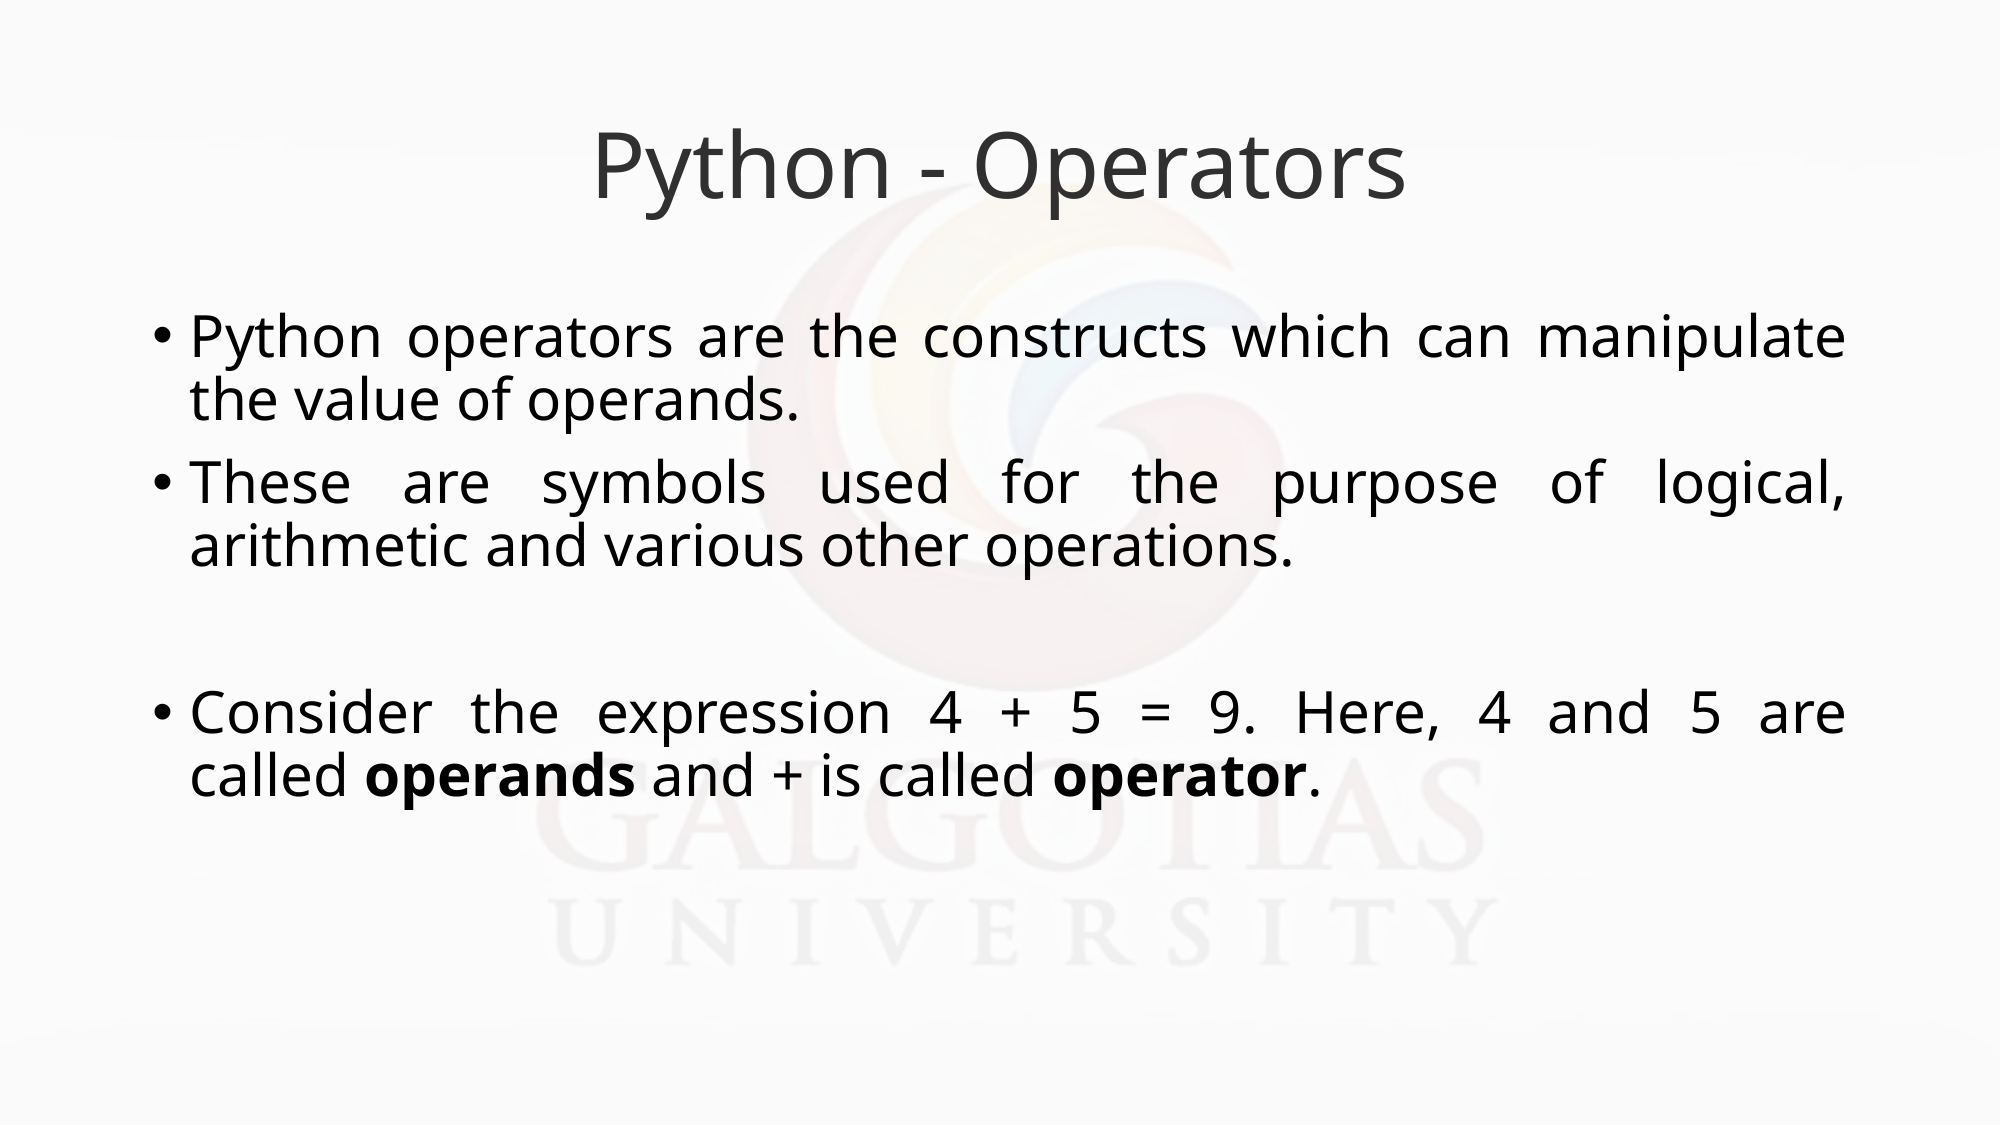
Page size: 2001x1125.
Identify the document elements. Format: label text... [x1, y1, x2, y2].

title Python - Operators [137, 59, 1863, 278]
list Python operators are the constructs which can manipulate the value of operands. These are symbols used for the purpose of logical, arithmetic and various other operations. Consider the expression 4 + 5 = 9. Here, 4 and 5 are called operands and + is called operator. [137, 299, 1863, 1014]
